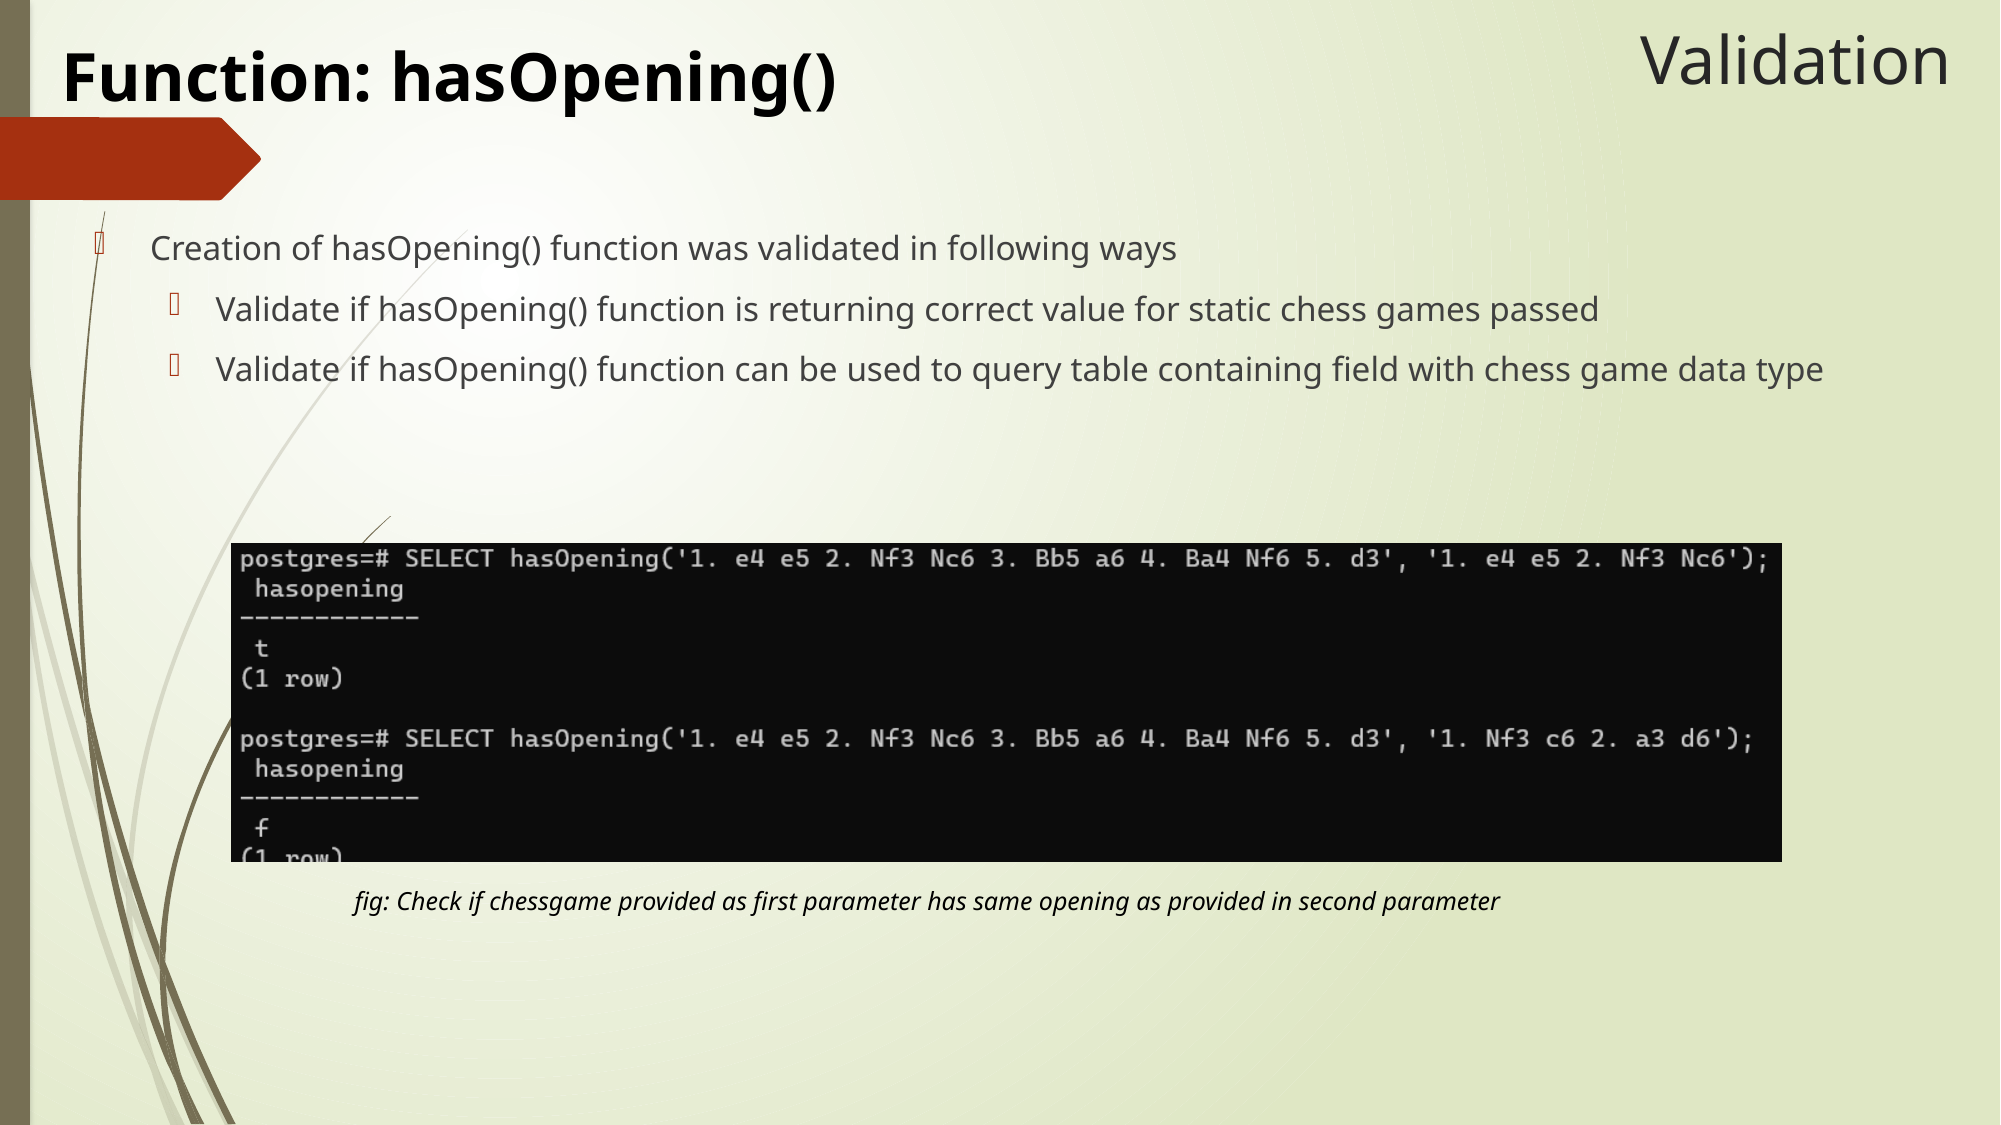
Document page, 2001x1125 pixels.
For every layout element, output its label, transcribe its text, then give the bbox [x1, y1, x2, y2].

text_box Function: hasOpening() [46, 2, 942, 157]
picture [230, 542, 1782, 863]
text_box Validation [1624, 9, 2000, 147]
list Creation of hasOpening() function was validated in following ways Validate if hasOpening() function is returning correct value for static chess games passed Validate if hasOpening() function can be used to query table containing field with chess game data type [78, 219, 1952, 539]
text_box fig: Check if chessgame provided as first parameter has same opening as provided in second parameter [339, 881, 1647, 990]
